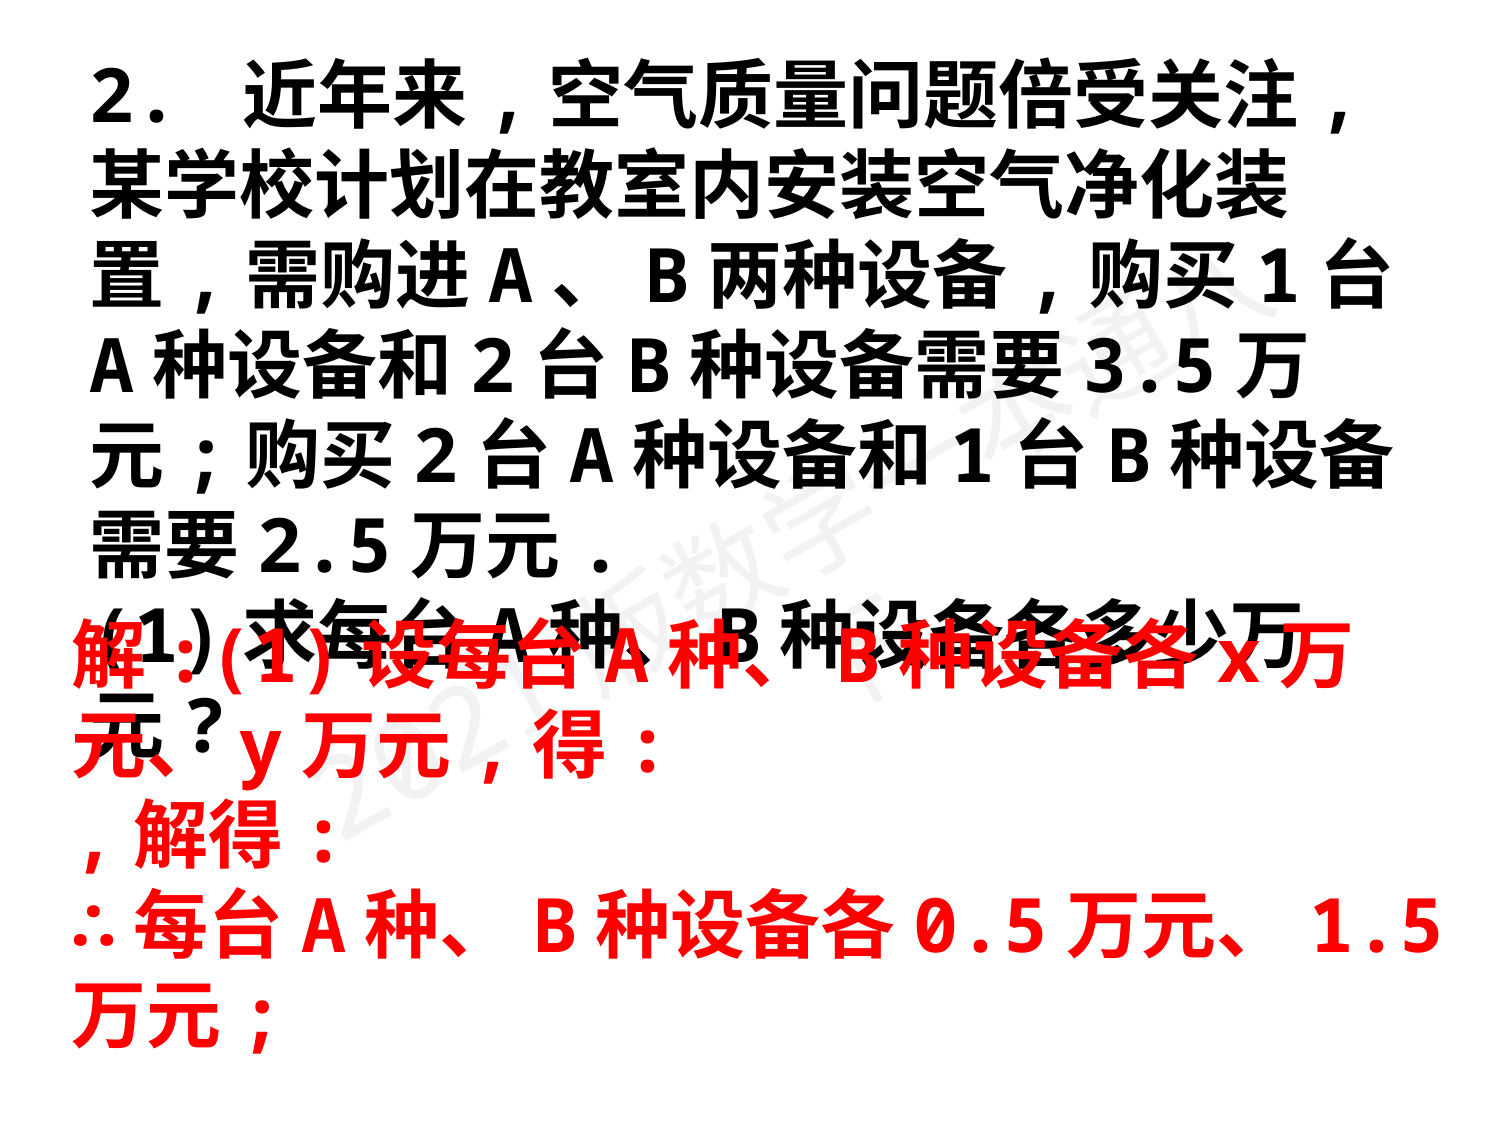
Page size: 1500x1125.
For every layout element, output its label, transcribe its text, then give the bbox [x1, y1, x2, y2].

text_box 2. 近年来,空气质量问题倍受关注,某学校计划在教室内安装空气净化装置,需购进A、B两种设备,购买1台A种设备和2台B种设备需要3.5万元;购买2台A种设备和1台B种设备需要2.5万元. (1)求每台A种、B种设备各多少万元? [74, 39, 1425, 775]
